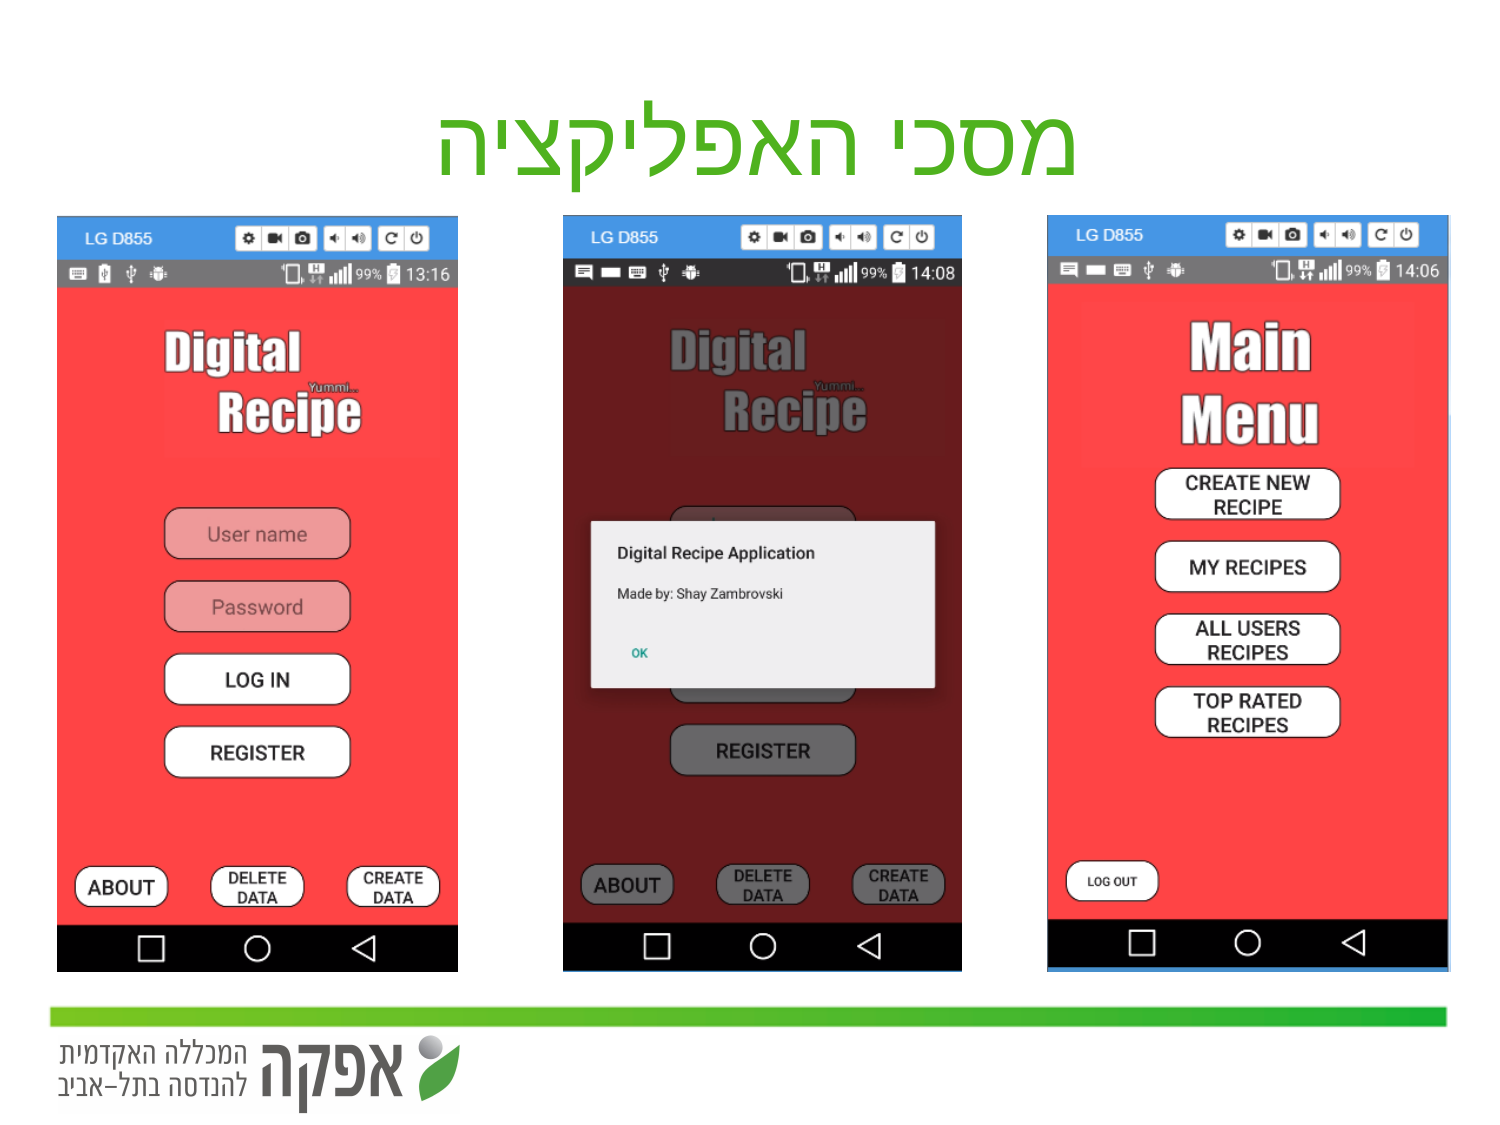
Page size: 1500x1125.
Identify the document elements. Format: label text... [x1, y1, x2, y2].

picture [46, 1003, 1454, 1032]
title מסכי האפליקציה [75, 45, 1442, 233]
picture [57, 215, 458, 972]
picture [58, 1035, 460, 1114]
picture [562, 215, 962, 972]
picture [1046, 215, 1451, 972]
